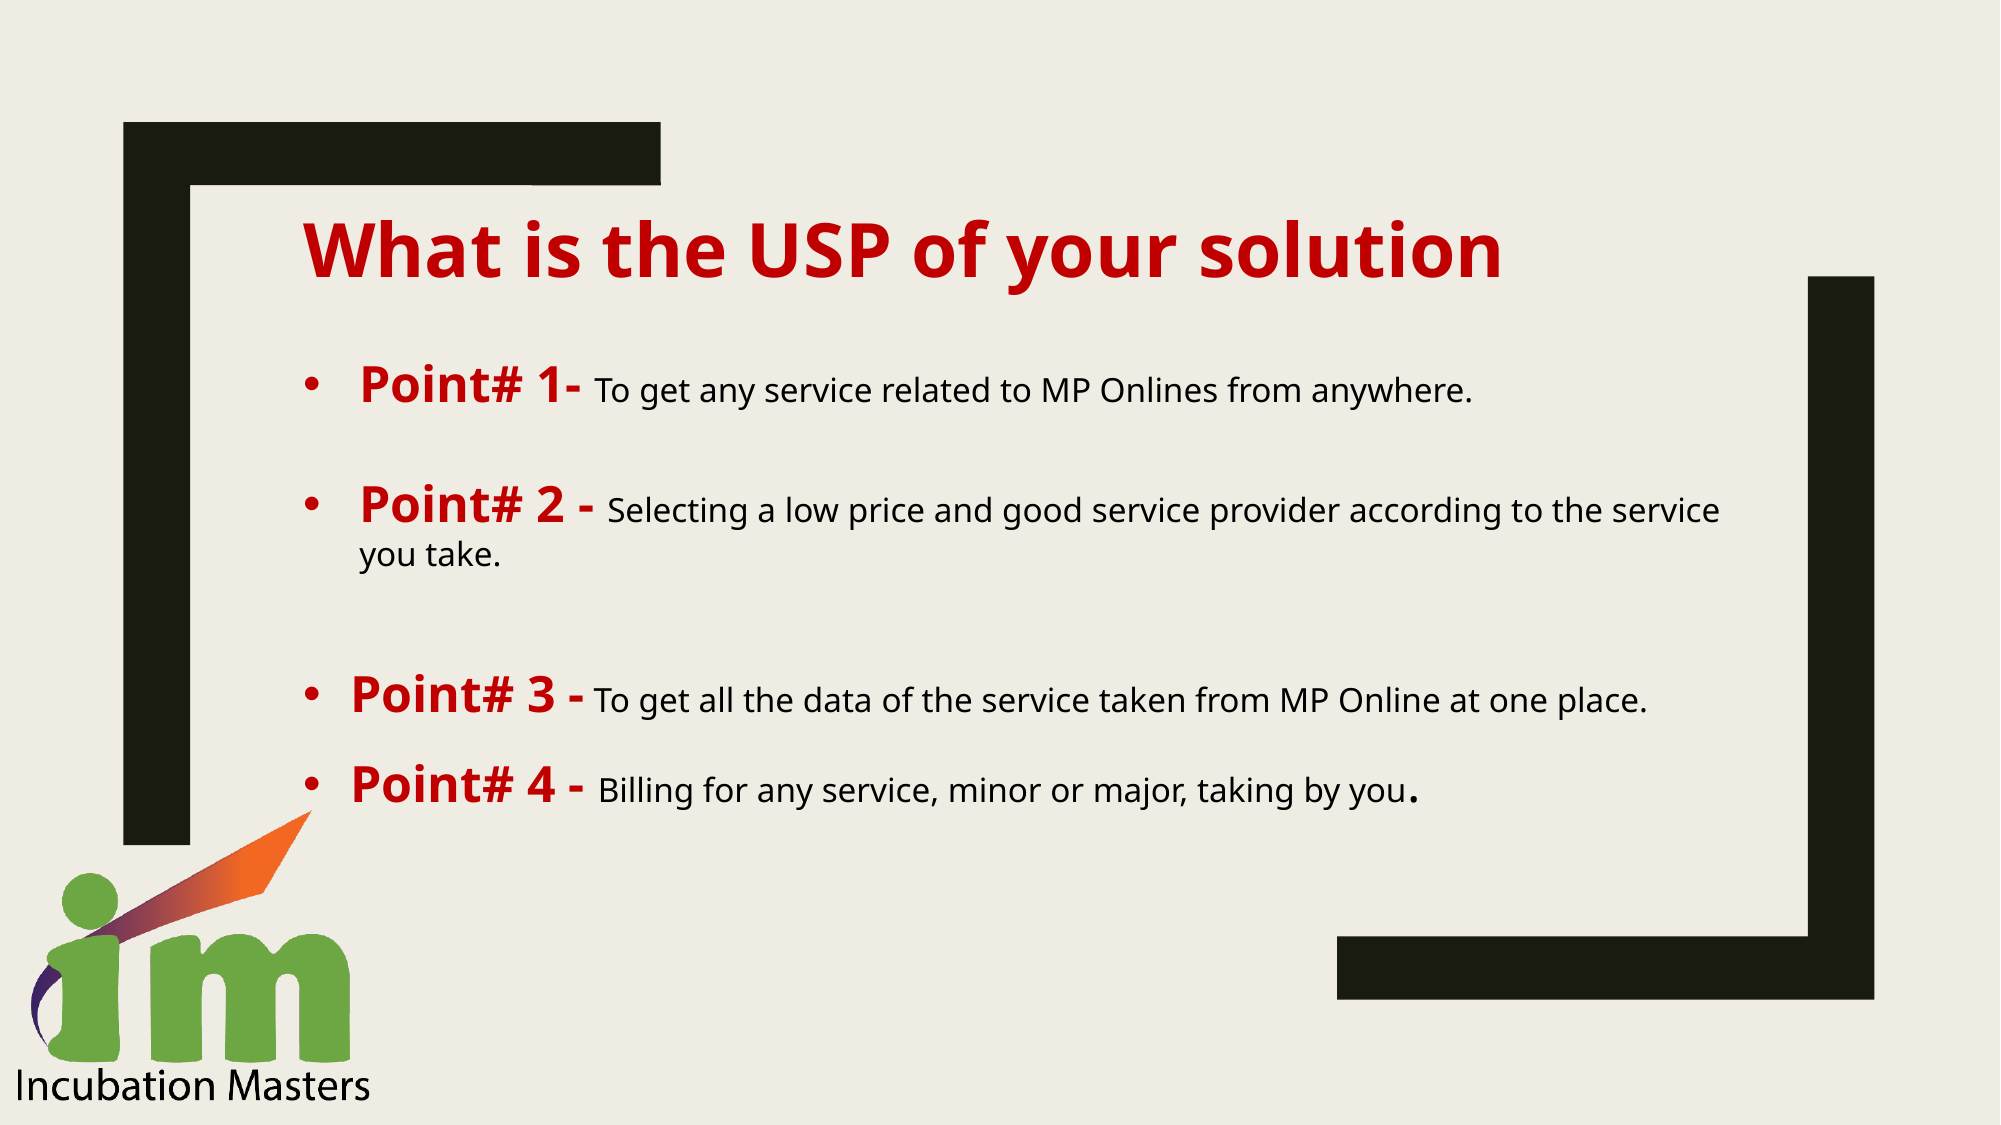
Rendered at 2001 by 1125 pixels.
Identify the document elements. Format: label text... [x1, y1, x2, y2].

text_box What is the USP of your solution Point# 1- To get any service related to MP Onlines from anywhere. Point# 2 - Selecting a low price and good service provider according to the service you take. Point# 3 - To get all the data of the service taken from MP Online at one place. Point# 4 - Billing for any service, minor or major, taking by you. [288, 195, 1750, 911]
picture [14, 810, 371, 1111]
